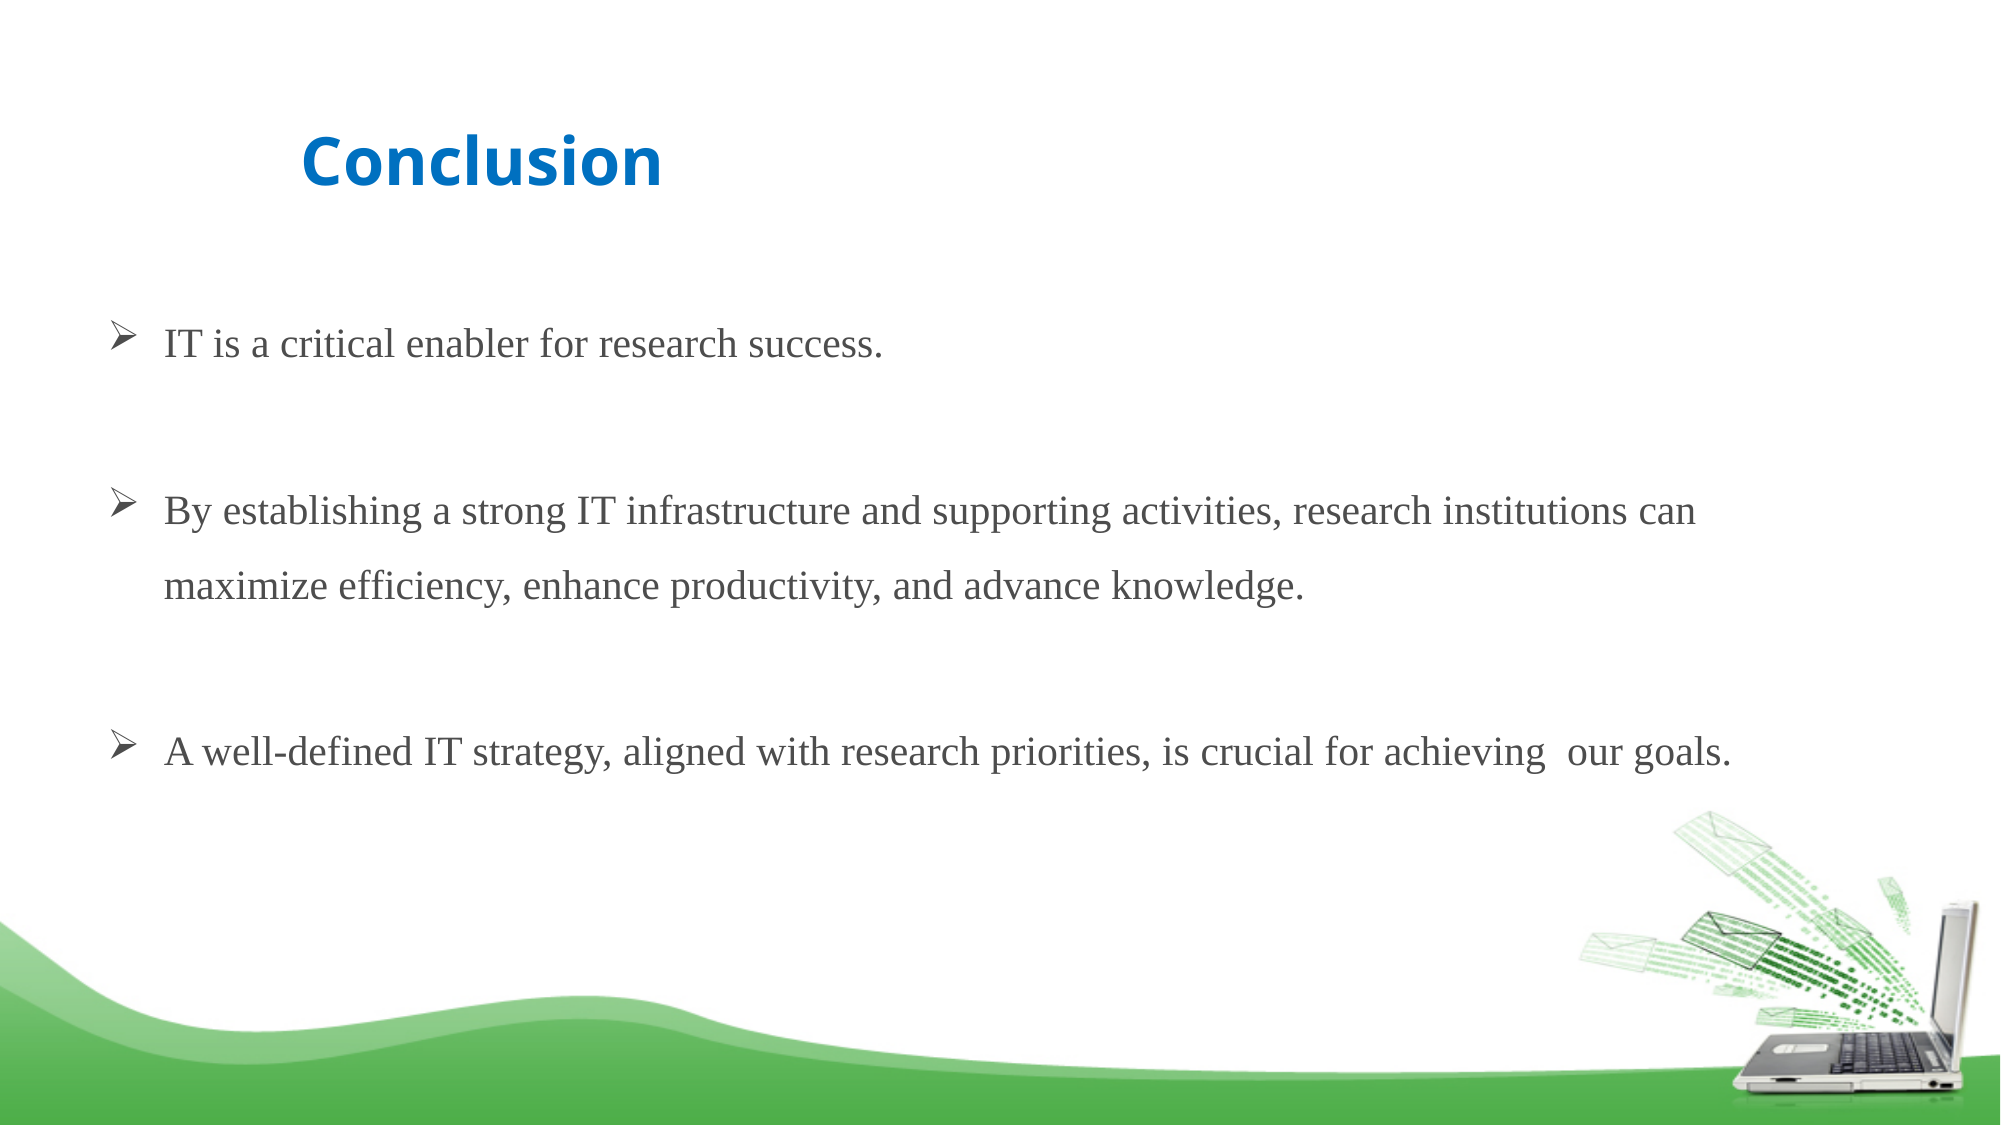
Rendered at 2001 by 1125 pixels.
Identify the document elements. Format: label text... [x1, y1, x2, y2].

list IT is a critical enabler for research success. By establishing a strong IT infrastructure and supporting activities, research institutions can maximize efficiency, enhance productivity, and advance knowledge. A well-defined IT strategy, aligned with research priorities, is crucial for achieving our goals. [92, 224, 1817, 925]
title Conclusion [216, 99, 1817, 218]
picture [0, 0, 2001, 1125]
